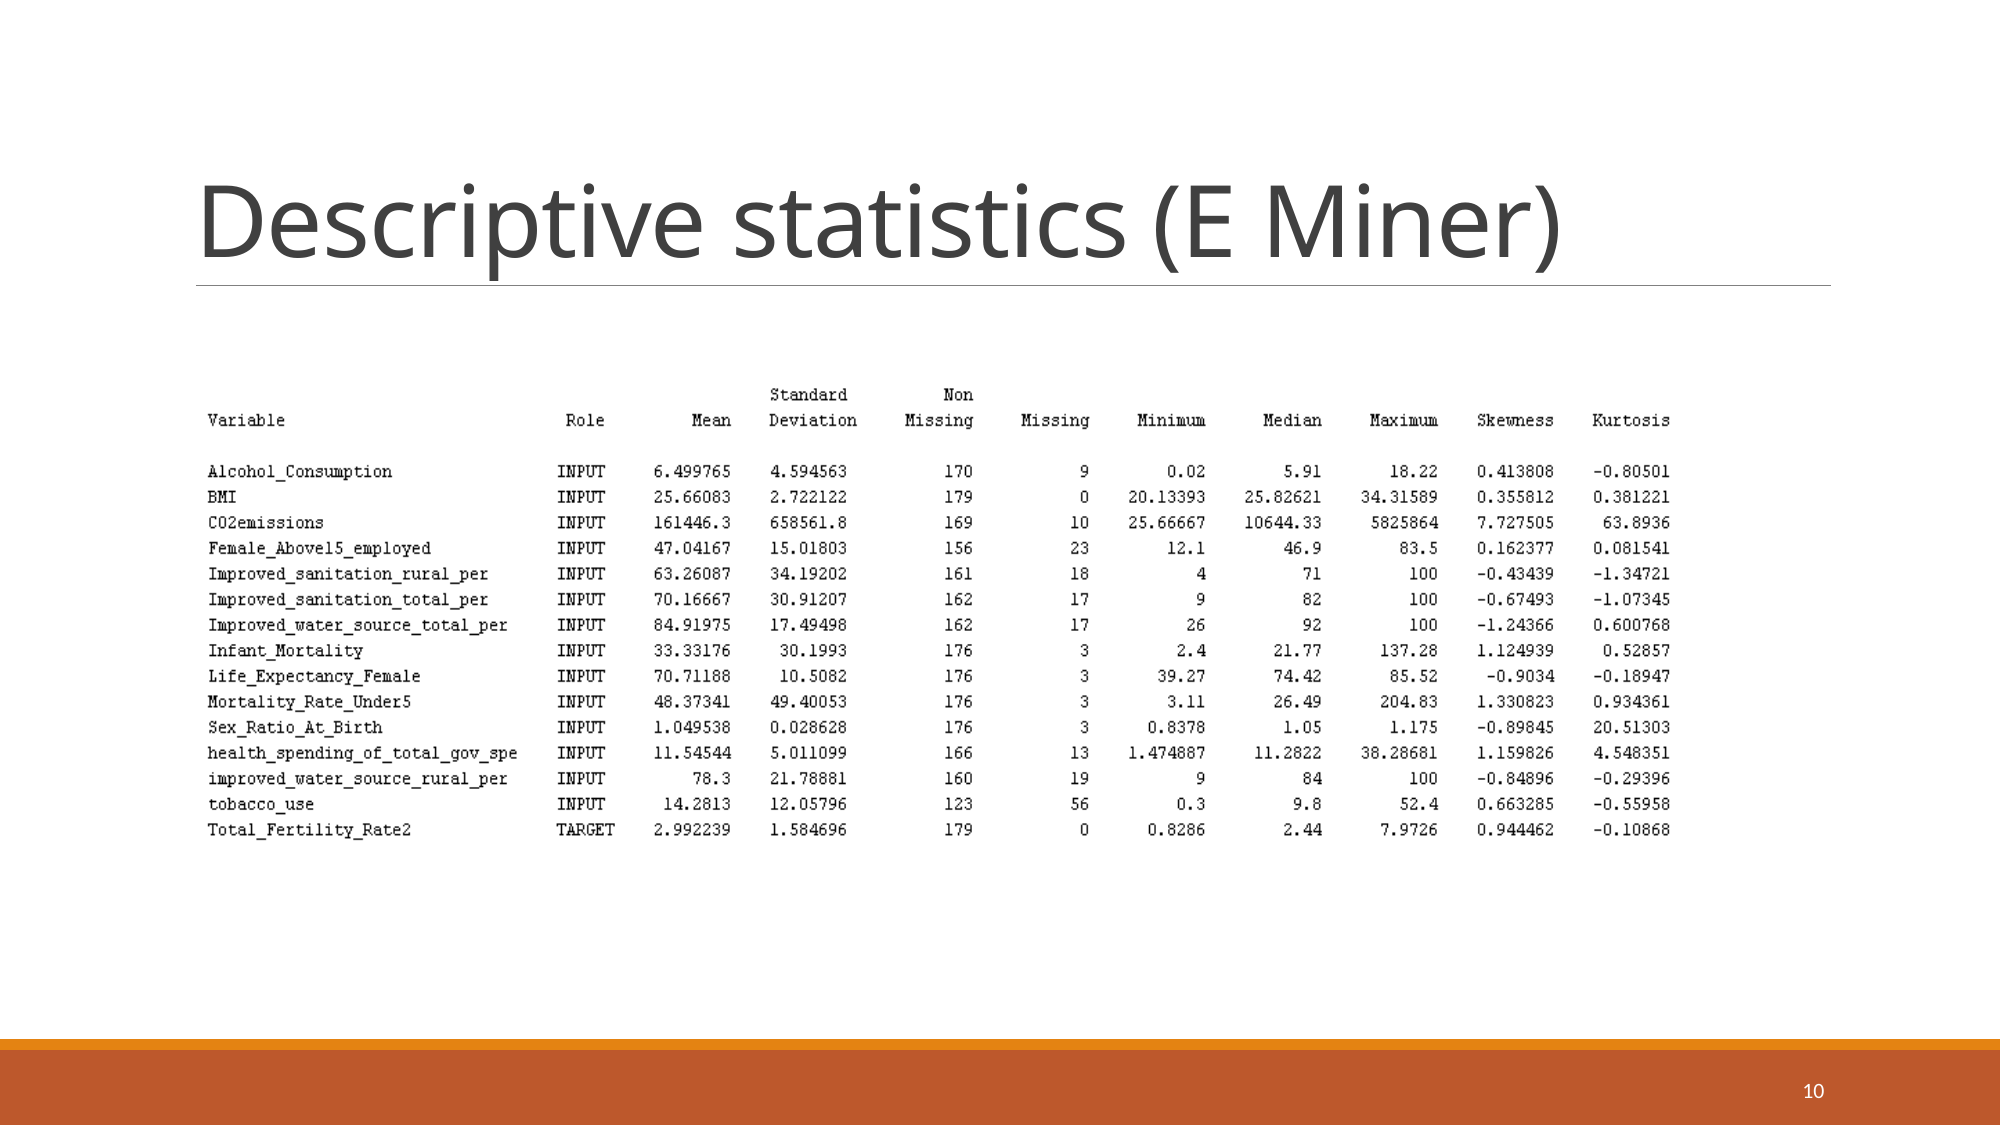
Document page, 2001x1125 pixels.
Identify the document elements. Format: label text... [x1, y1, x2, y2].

title Descriptive statistics (E Miner) [180, 47, 1830, 285]
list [206, 362, 1769, 904]
slide_number 10 [1624, 1059, 1840, 1120]
